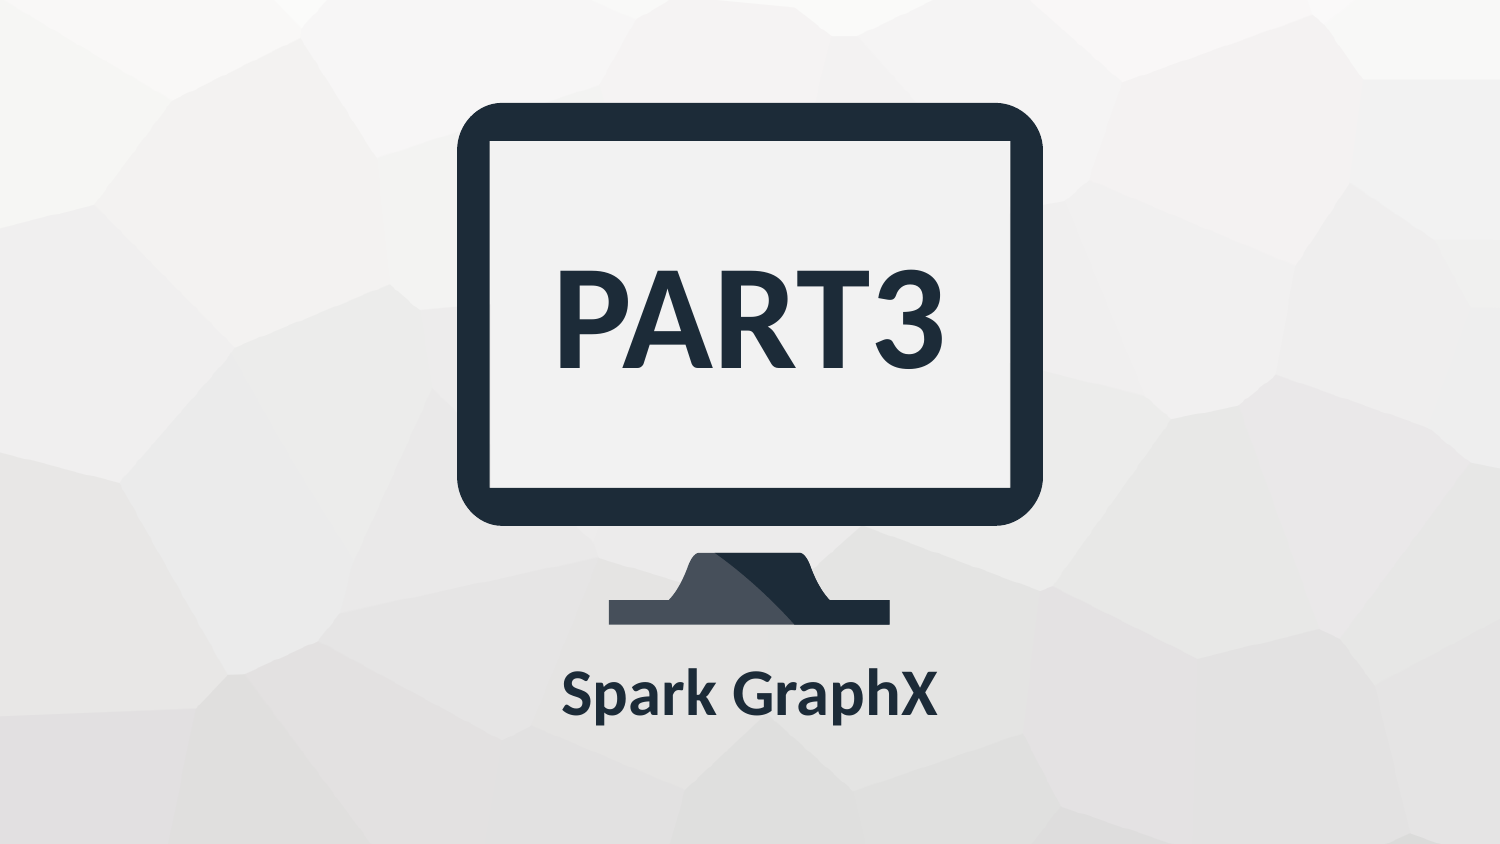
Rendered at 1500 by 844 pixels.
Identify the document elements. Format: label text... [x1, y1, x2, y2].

text_box Spark GraphX [546, 641, 954, 737]
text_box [456, 102, 1044, 625]
picture [0, 0, 1500, 844]
